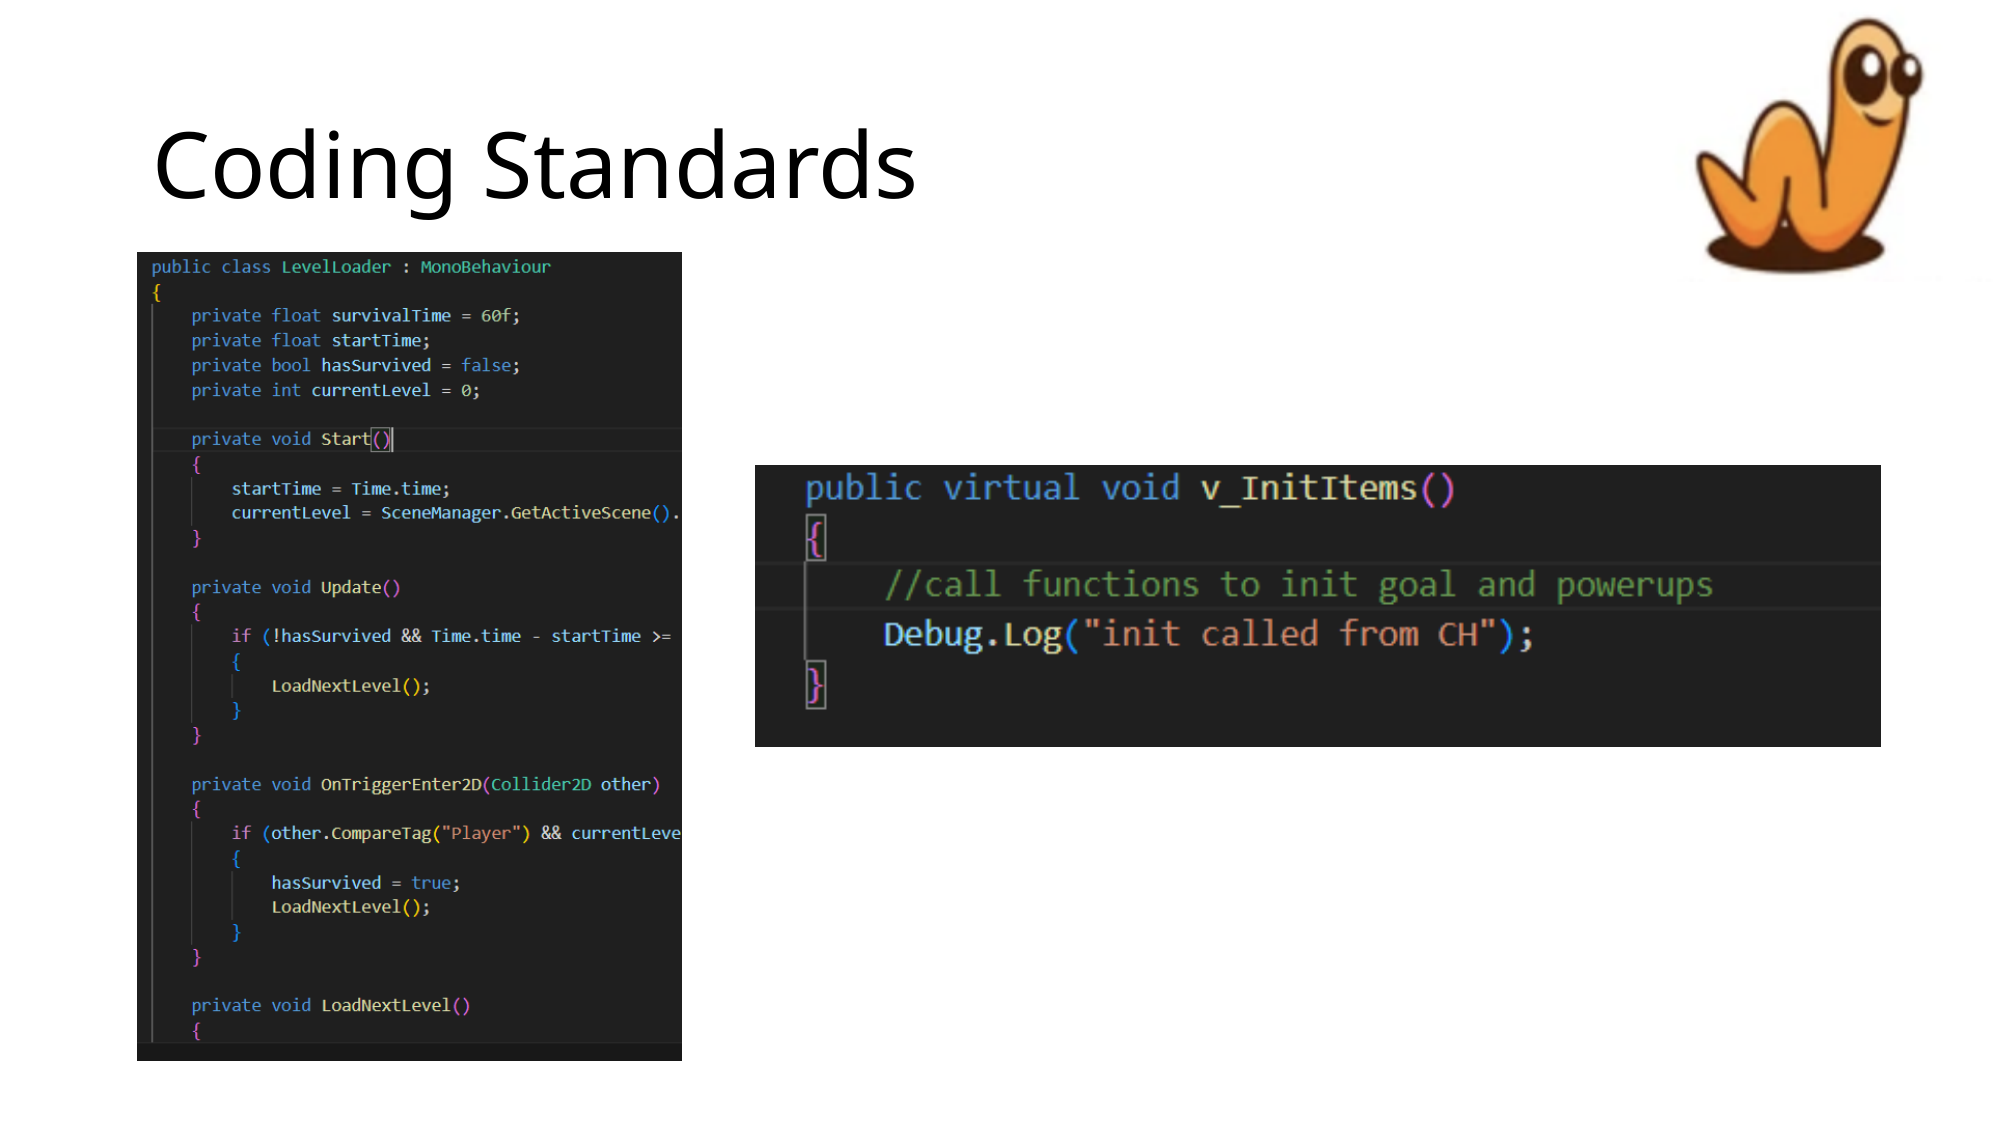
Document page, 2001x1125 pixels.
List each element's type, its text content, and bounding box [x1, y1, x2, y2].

picture [755, 465, 1882, 748]
picture [1608, 0, 2000, 282]
title Coding Standards [137, 59, 1608, 278]
picture [136, 251, 683, 1061]
